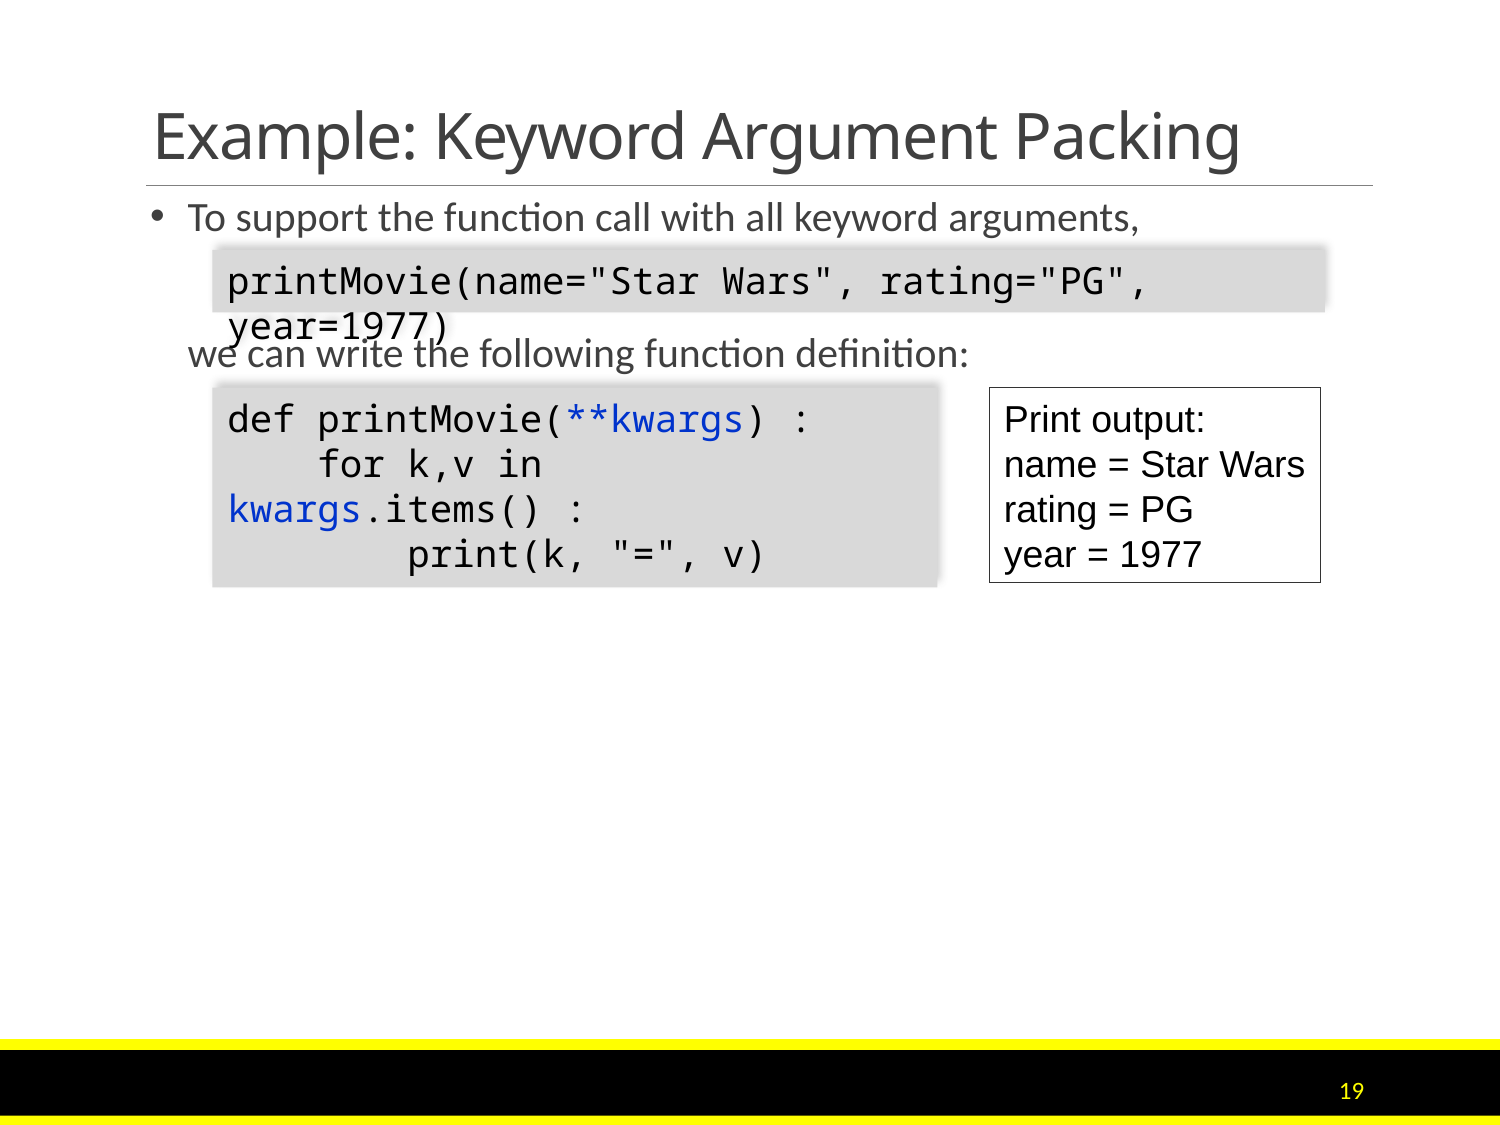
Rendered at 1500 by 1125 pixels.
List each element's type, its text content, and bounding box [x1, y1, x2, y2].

text_box Print output: name = Star Wars rating = PG year = 1977 [989, 387, 1321, 583]
text_box def printMovie(**kwargs) : for k,v in kwargs.items() : print(k, "=", v) [212, 387, 938, 588]
list To support the function call with all keyword arguments, we can write the following function definition: [150, 187, 1425, 1000]
slide_number 19 [1218, 1059, 1380, 1120]
text_box printMovie(name="Star Wars", rating="PG", year=1977) [212, 249, 1325, 313]
title Example: Keyword Argument Packing [137, 62, 1400, 180]
